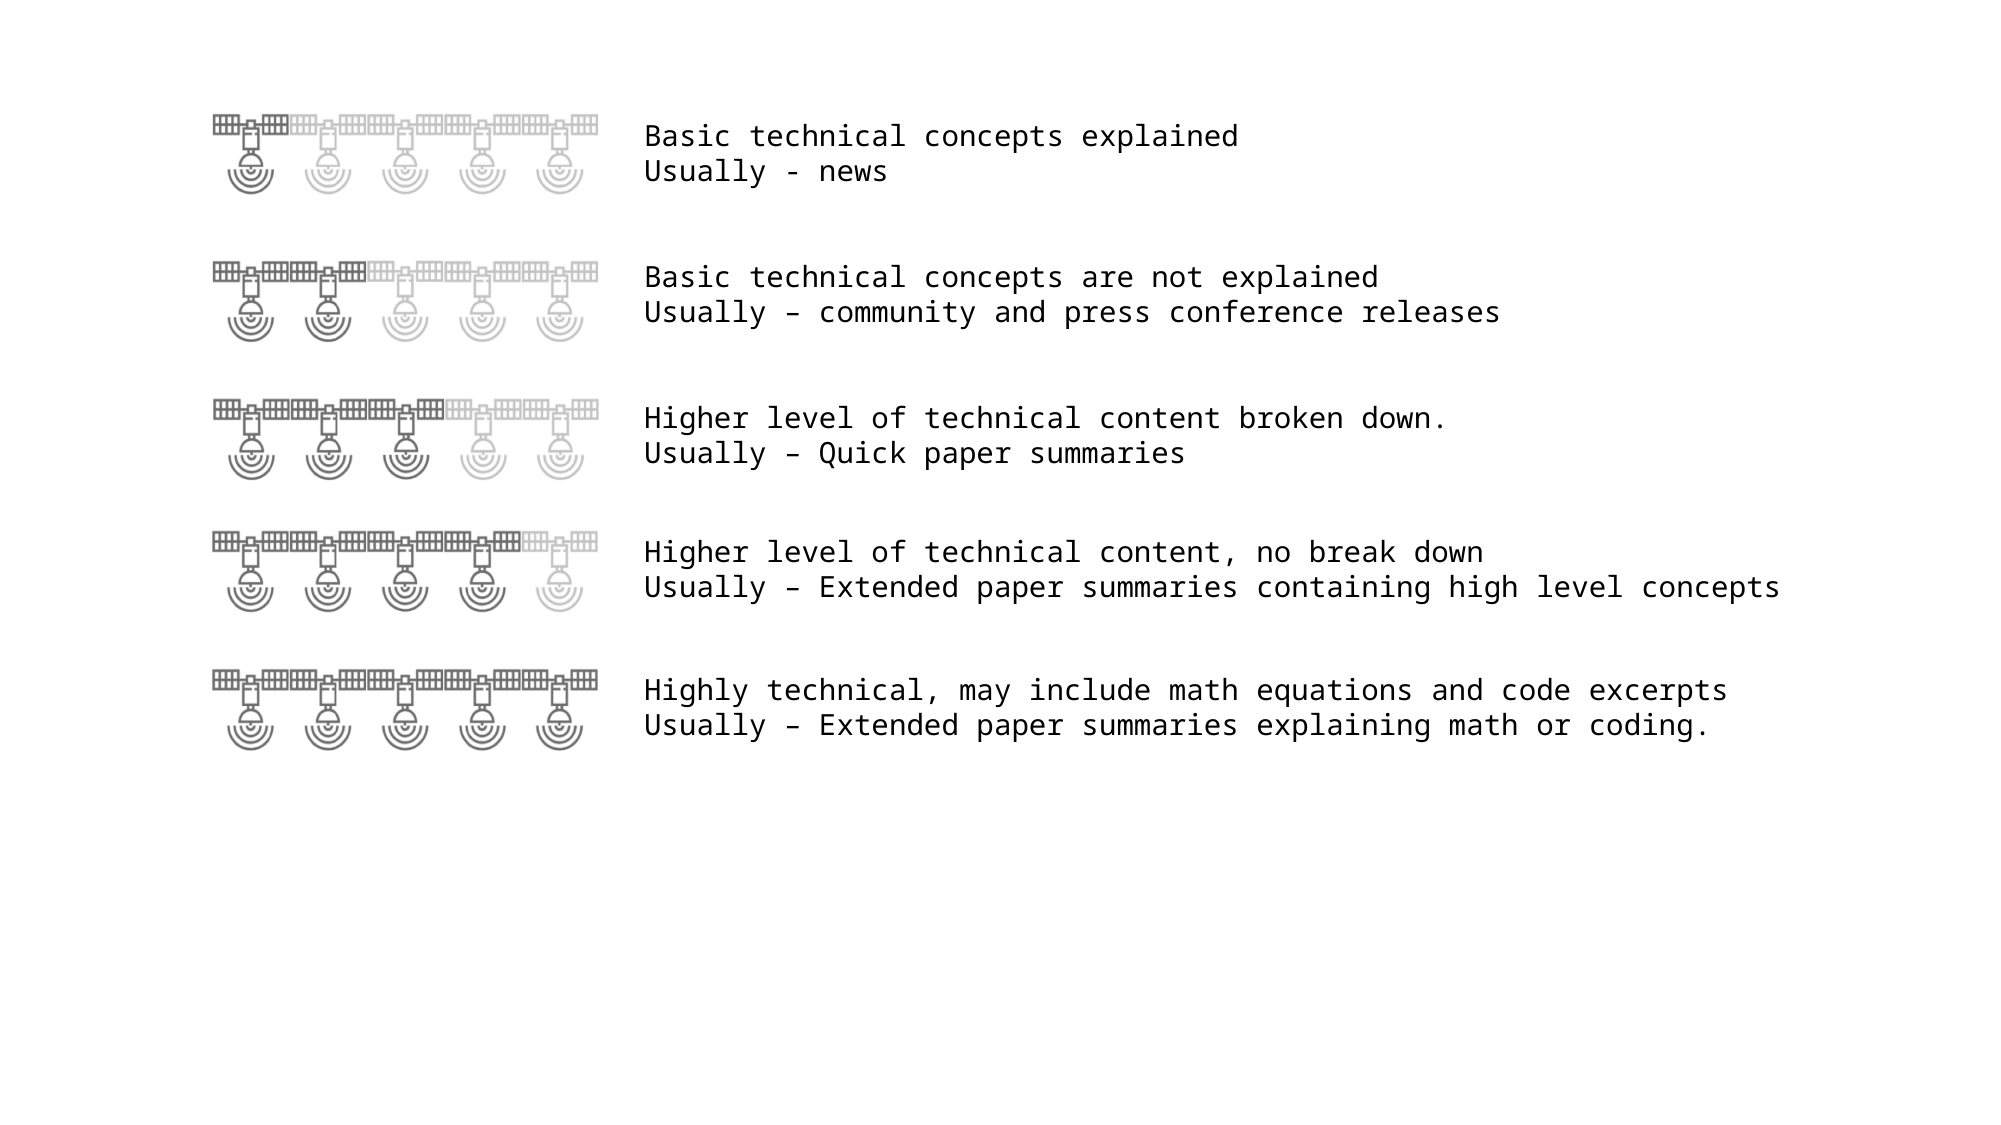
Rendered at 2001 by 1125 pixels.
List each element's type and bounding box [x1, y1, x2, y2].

text_box [203, 106, 1822, 753]
